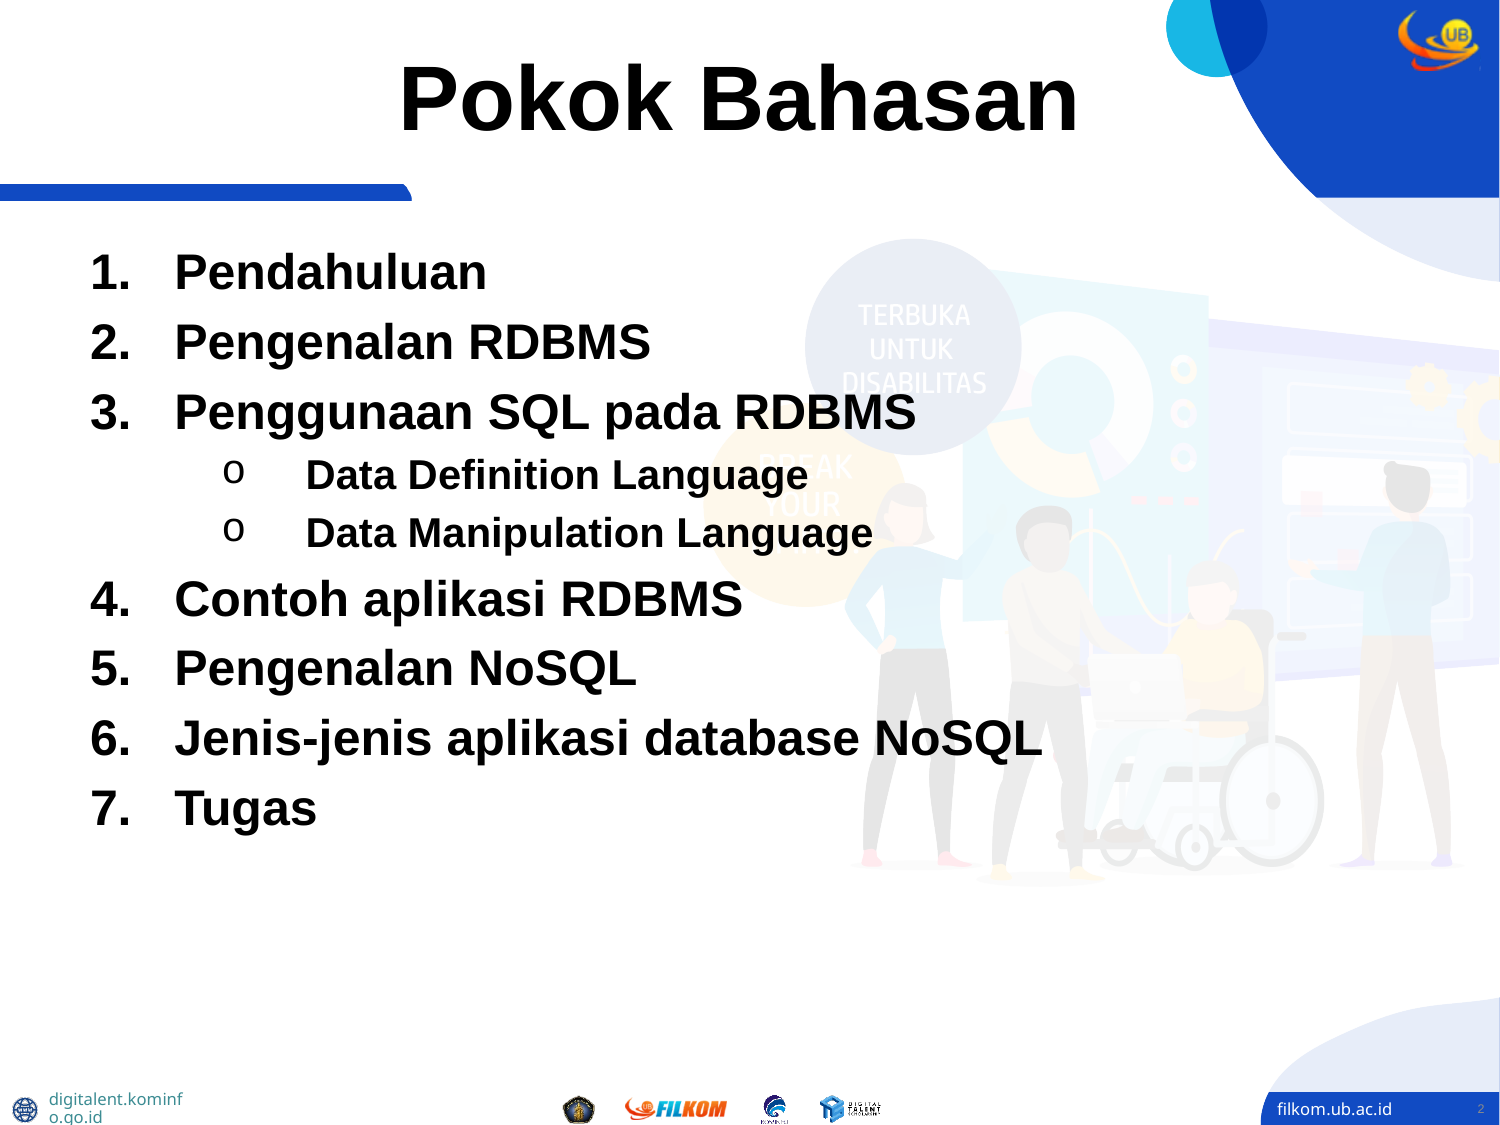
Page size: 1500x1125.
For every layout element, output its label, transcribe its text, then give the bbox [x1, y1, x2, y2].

text_box Pokok Bahasan [64, 39, 1415, 150]
picture [625, 1090, 1500, 1125]
picture [562, 1095, 595, 1124]
picture [12, 1097, 38, 1123]
list Pendahuluan Pengenalan RDBMS Penggunaan SQL pada RDBMS Data Definition Language Data Manipulation Language Contoh aplikasi RDBMS Pengenalan NoSQL Jenis-jenis aplikasi database NoSQL Tugas [75, 231, 1425, 1071]
picture [0, 0, 1500, 201]
